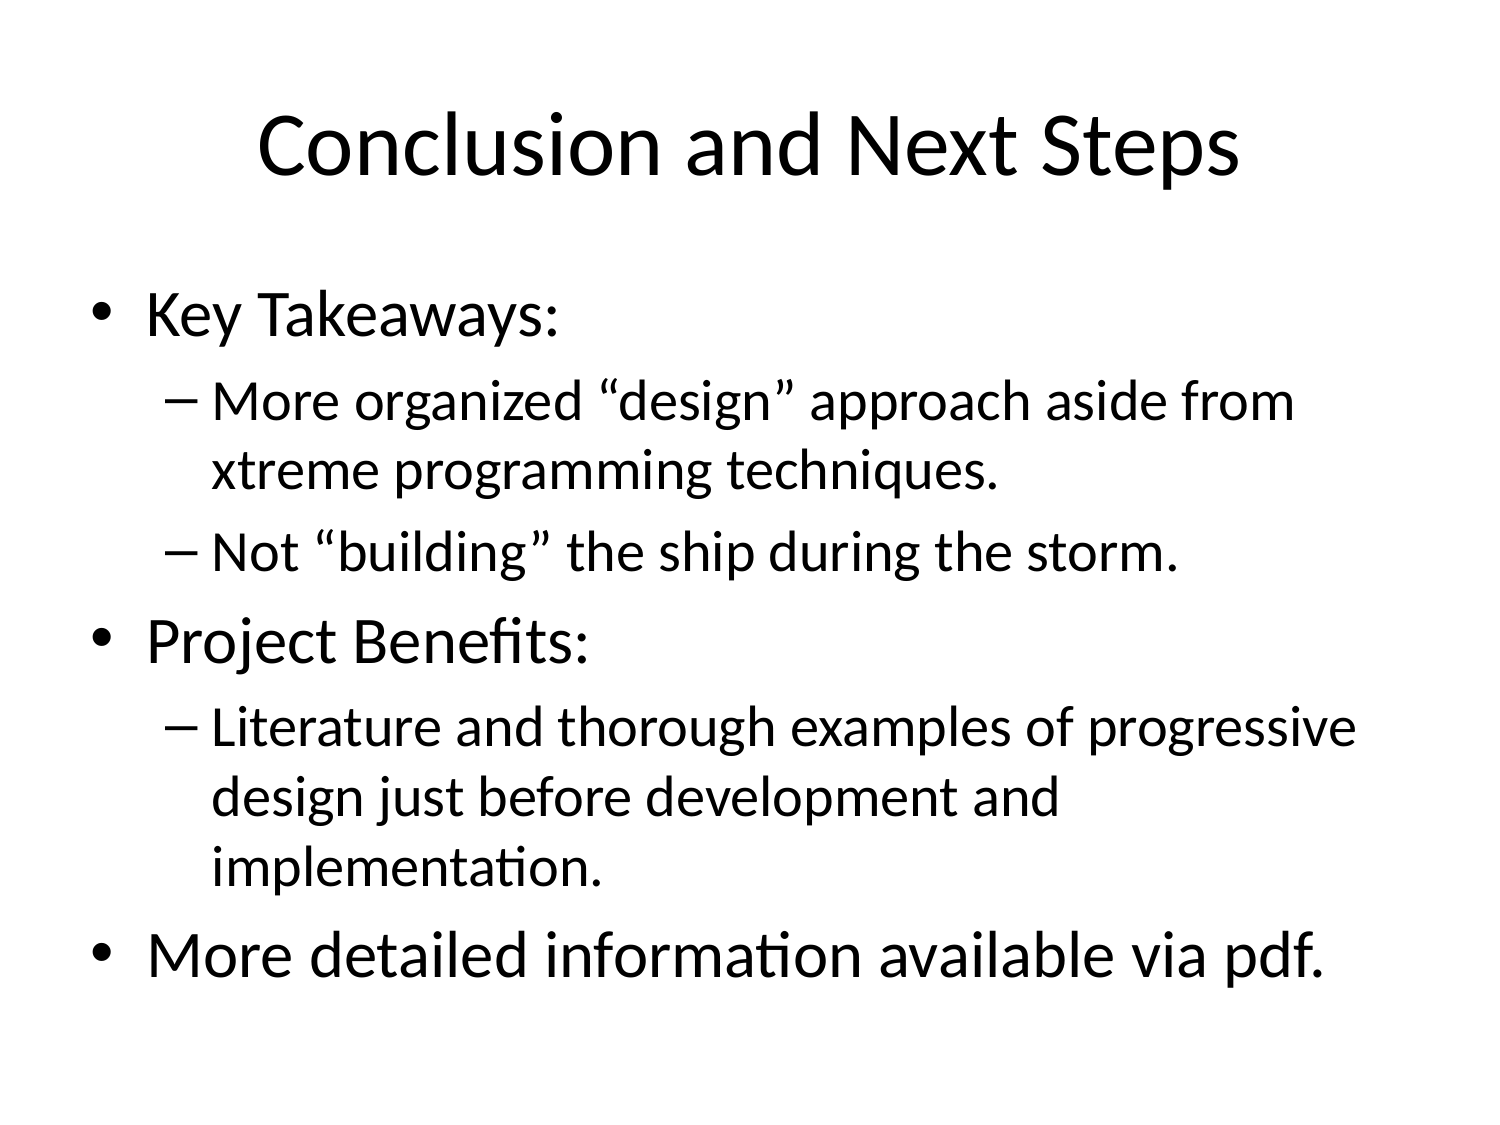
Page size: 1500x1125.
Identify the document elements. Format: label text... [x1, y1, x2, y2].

list Key Takeaways: More organized “design” approach aside from xtreme programming techniques. Not “building” the ship during the storm. Project Benefits: Literature and thorough examples of progressive design just before development and implementation. More detailed information available via pdf. [75, 262, 1425, 1005]
title Conclusion and Next Steps [75, 45, 1425, 233]
